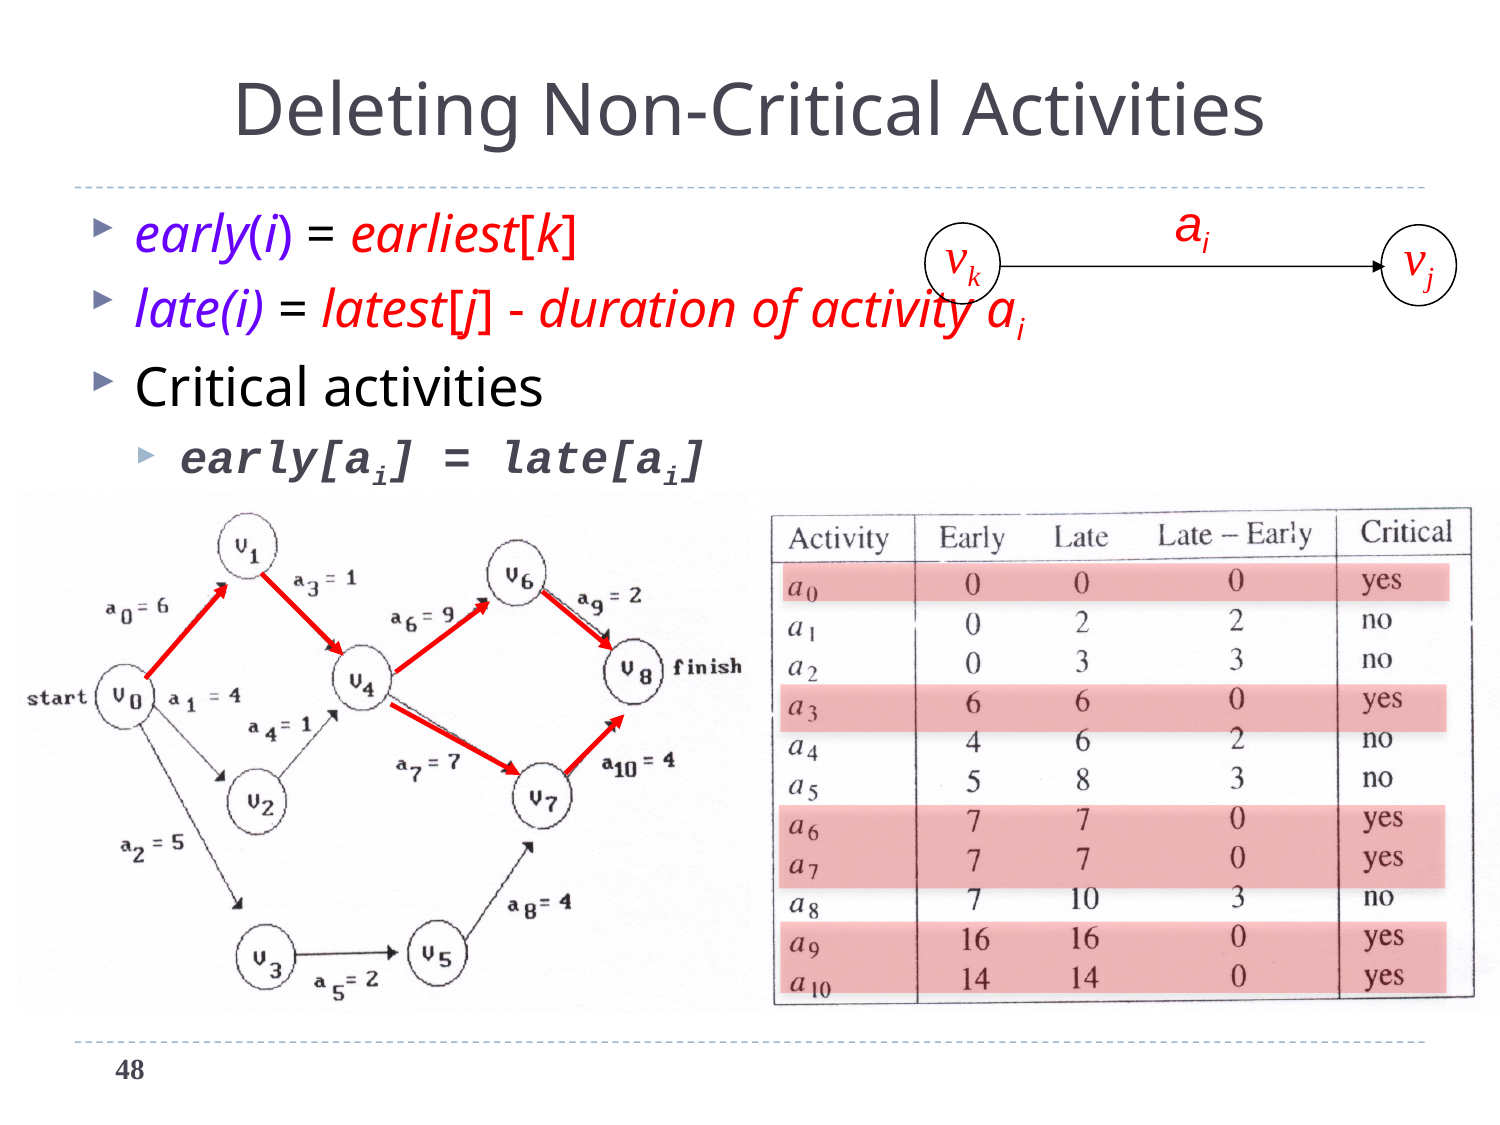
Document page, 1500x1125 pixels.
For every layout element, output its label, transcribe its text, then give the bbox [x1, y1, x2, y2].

picture [17, 486, 1500, 1013]
slide_number 48 [100, 1042, 426, 1103]
title Deleting Non-Critical Activities [75, 24, 1425, 188]
list early(i) = earliest[k] late(i) = latest[j] - duration of activity ai Critical activities early[ai] = late[ai] [75, 200, 1425, 492]
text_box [924, 187, 1457, 306]
